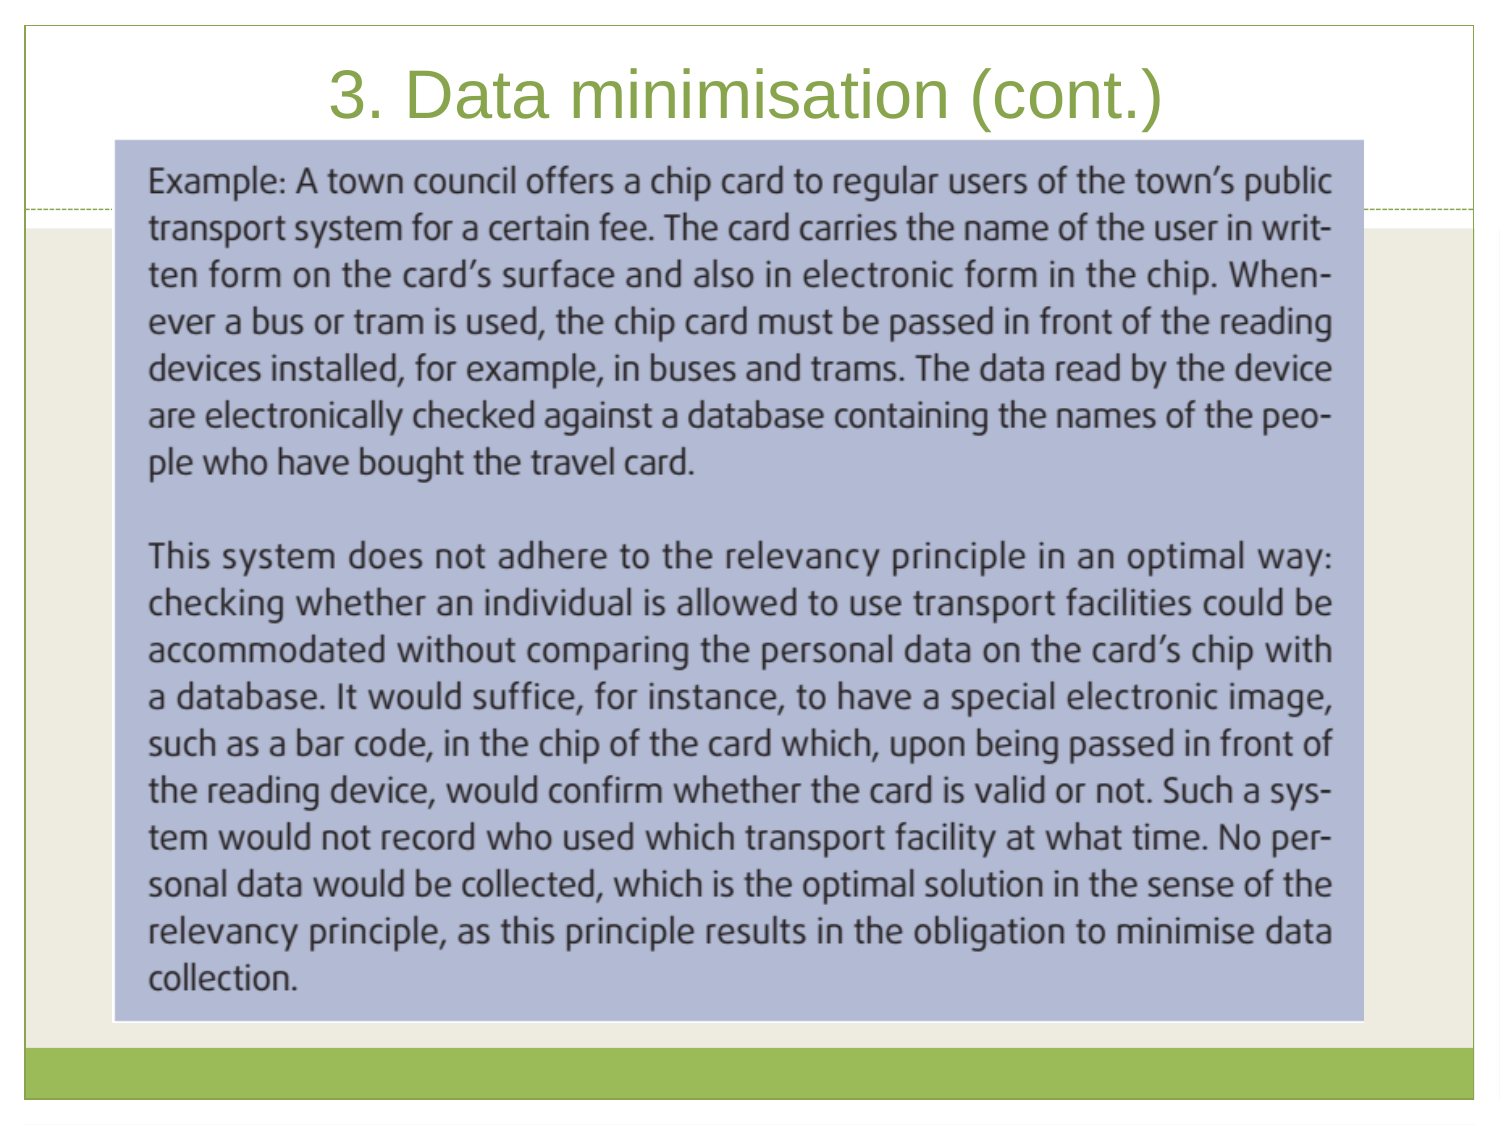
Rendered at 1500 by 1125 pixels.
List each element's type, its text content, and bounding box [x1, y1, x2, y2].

text_box 3. Data minimisation (cont.) [49, 42, 1445, 1001]
picture [111, 136, 1365, 1023]
